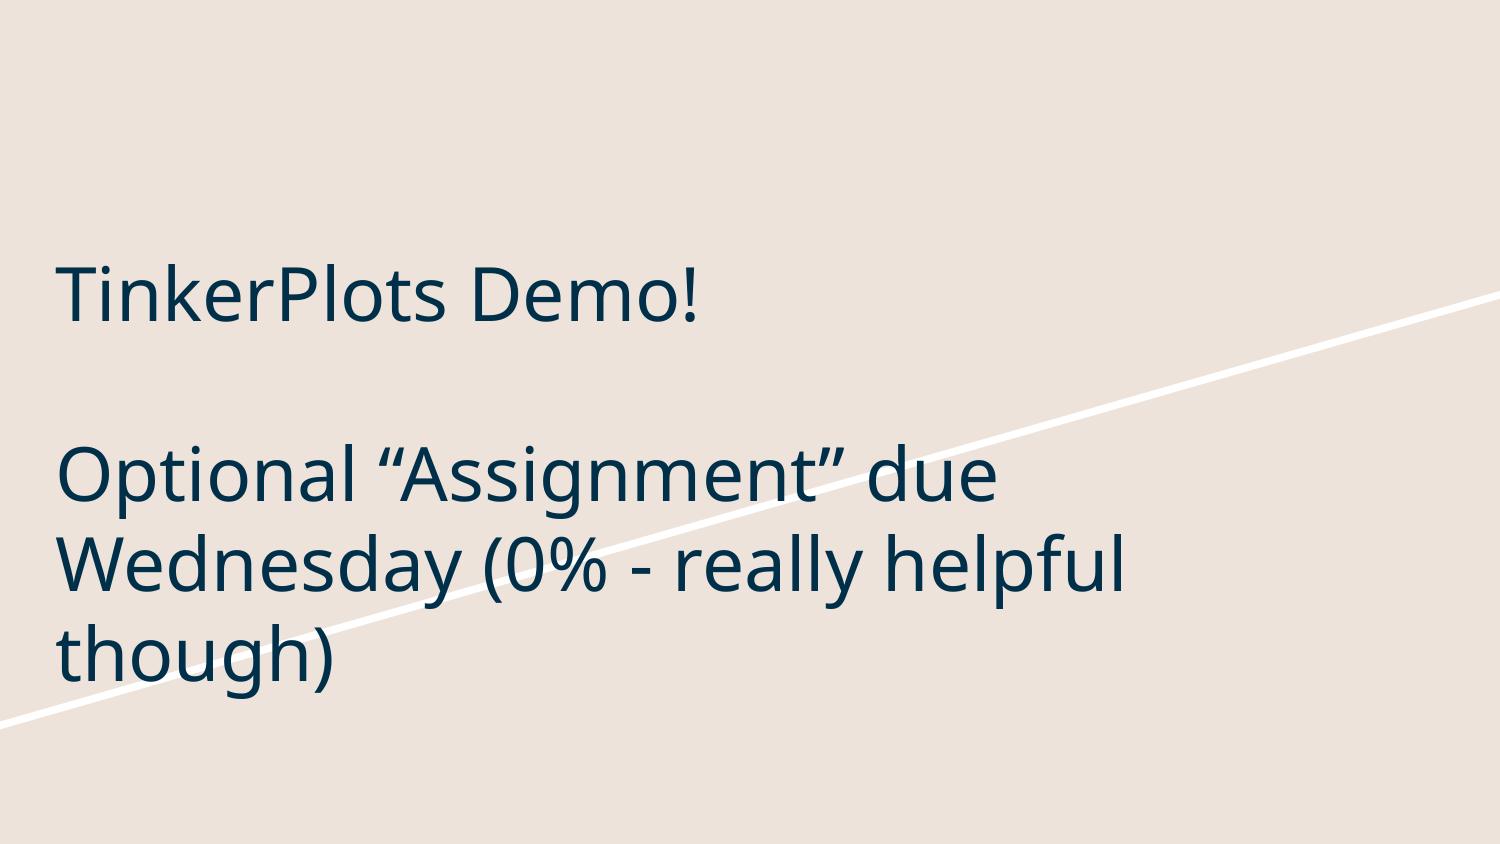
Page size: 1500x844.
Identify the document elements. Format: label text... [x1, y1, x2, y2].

title TinkerPlots Demo! Optional “Assignment” due Wednesday (0% - really helpful though) [40, 231, 1438, 612]
